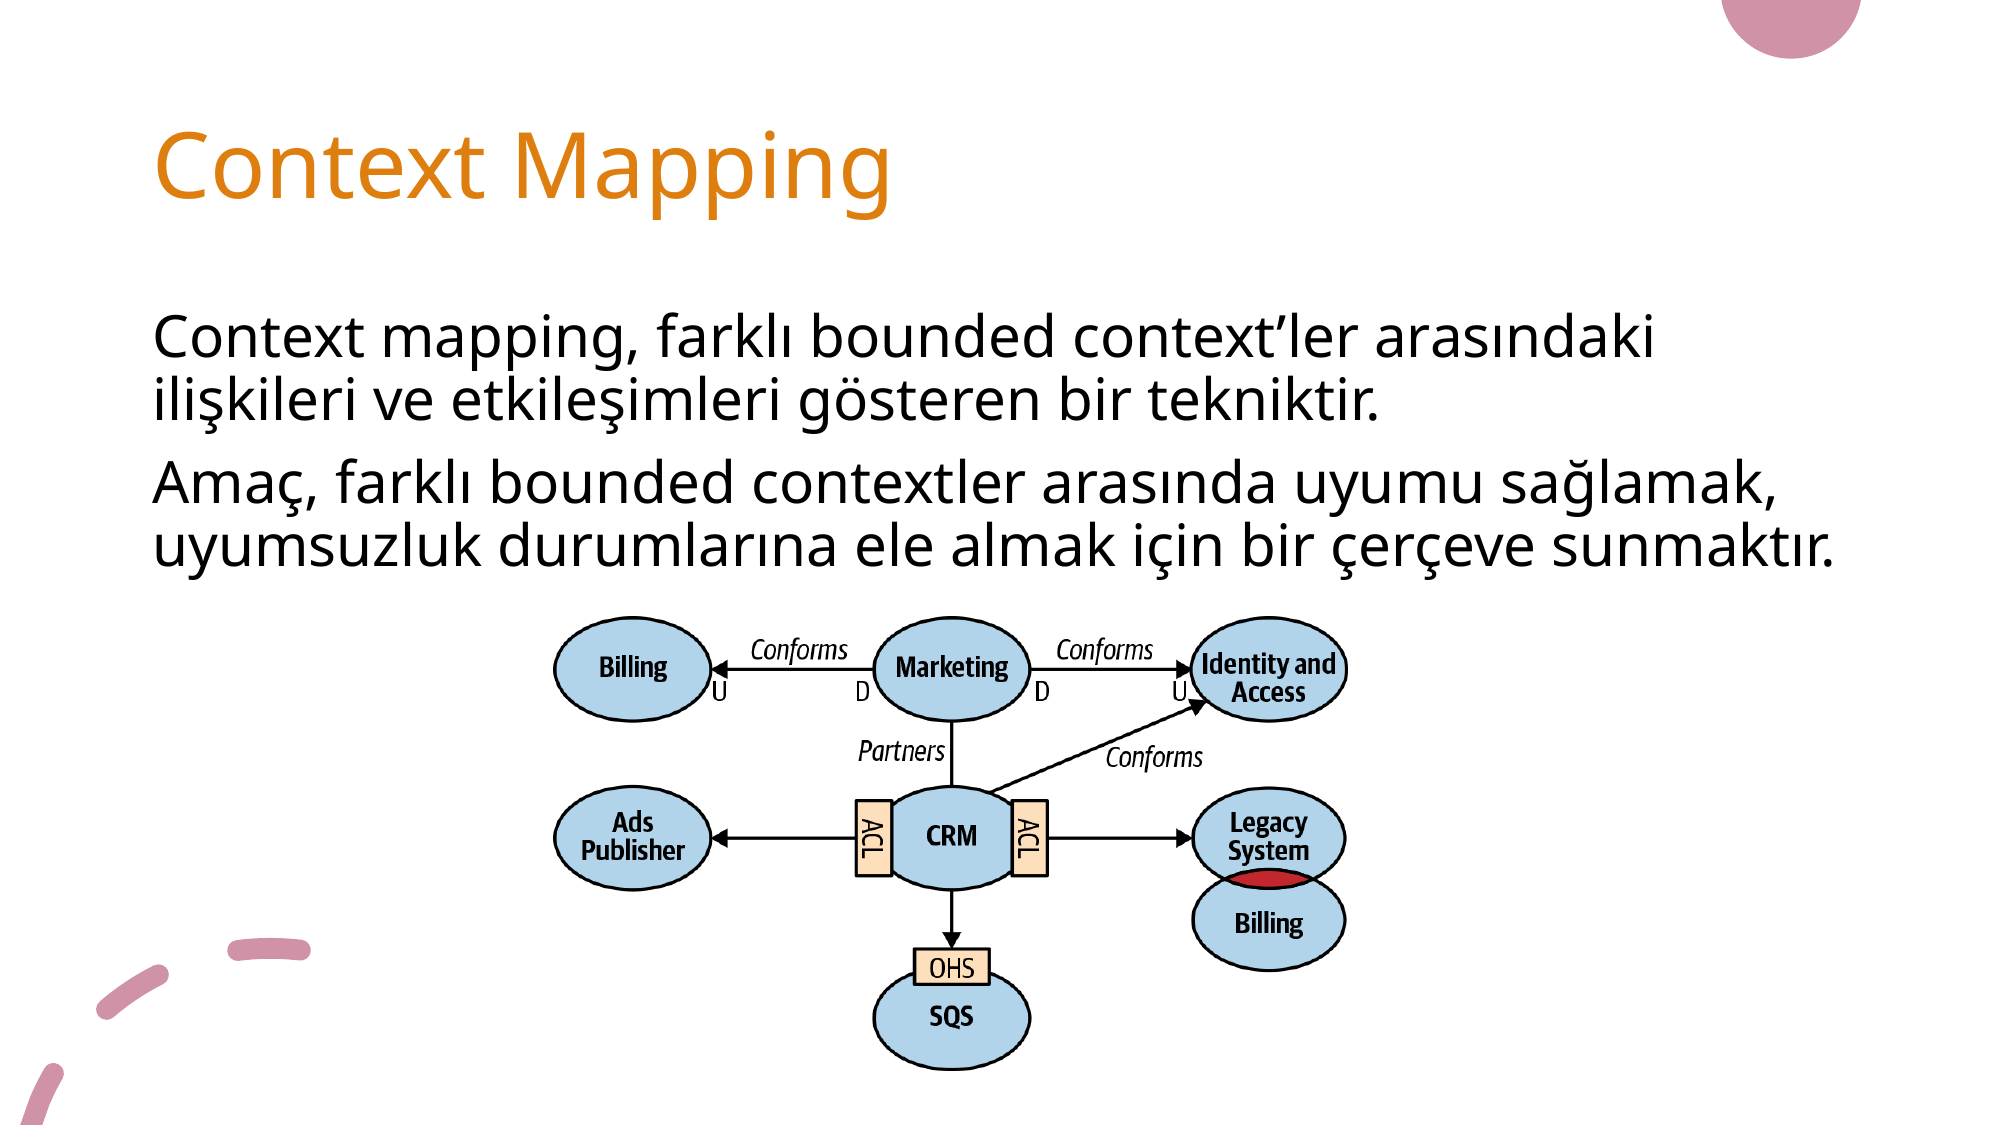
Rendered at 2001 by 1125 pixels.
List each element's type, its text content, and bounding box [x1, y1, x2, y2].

list Context mapping, farklı bounded context’ler arasındaki ilişkileri ve etkileşimleri gösteren bir tekniktir. Amaç, farklı bounded contextler arasında uyumu sağlamak, uyumsuzluk durumlarına ele almak için bir çerçeve sunmaktır. [137, 299, 1863, 933]
picture [552, 615, 1348, 1071]
title Context Mapping [137, 59, 1863, 278]
